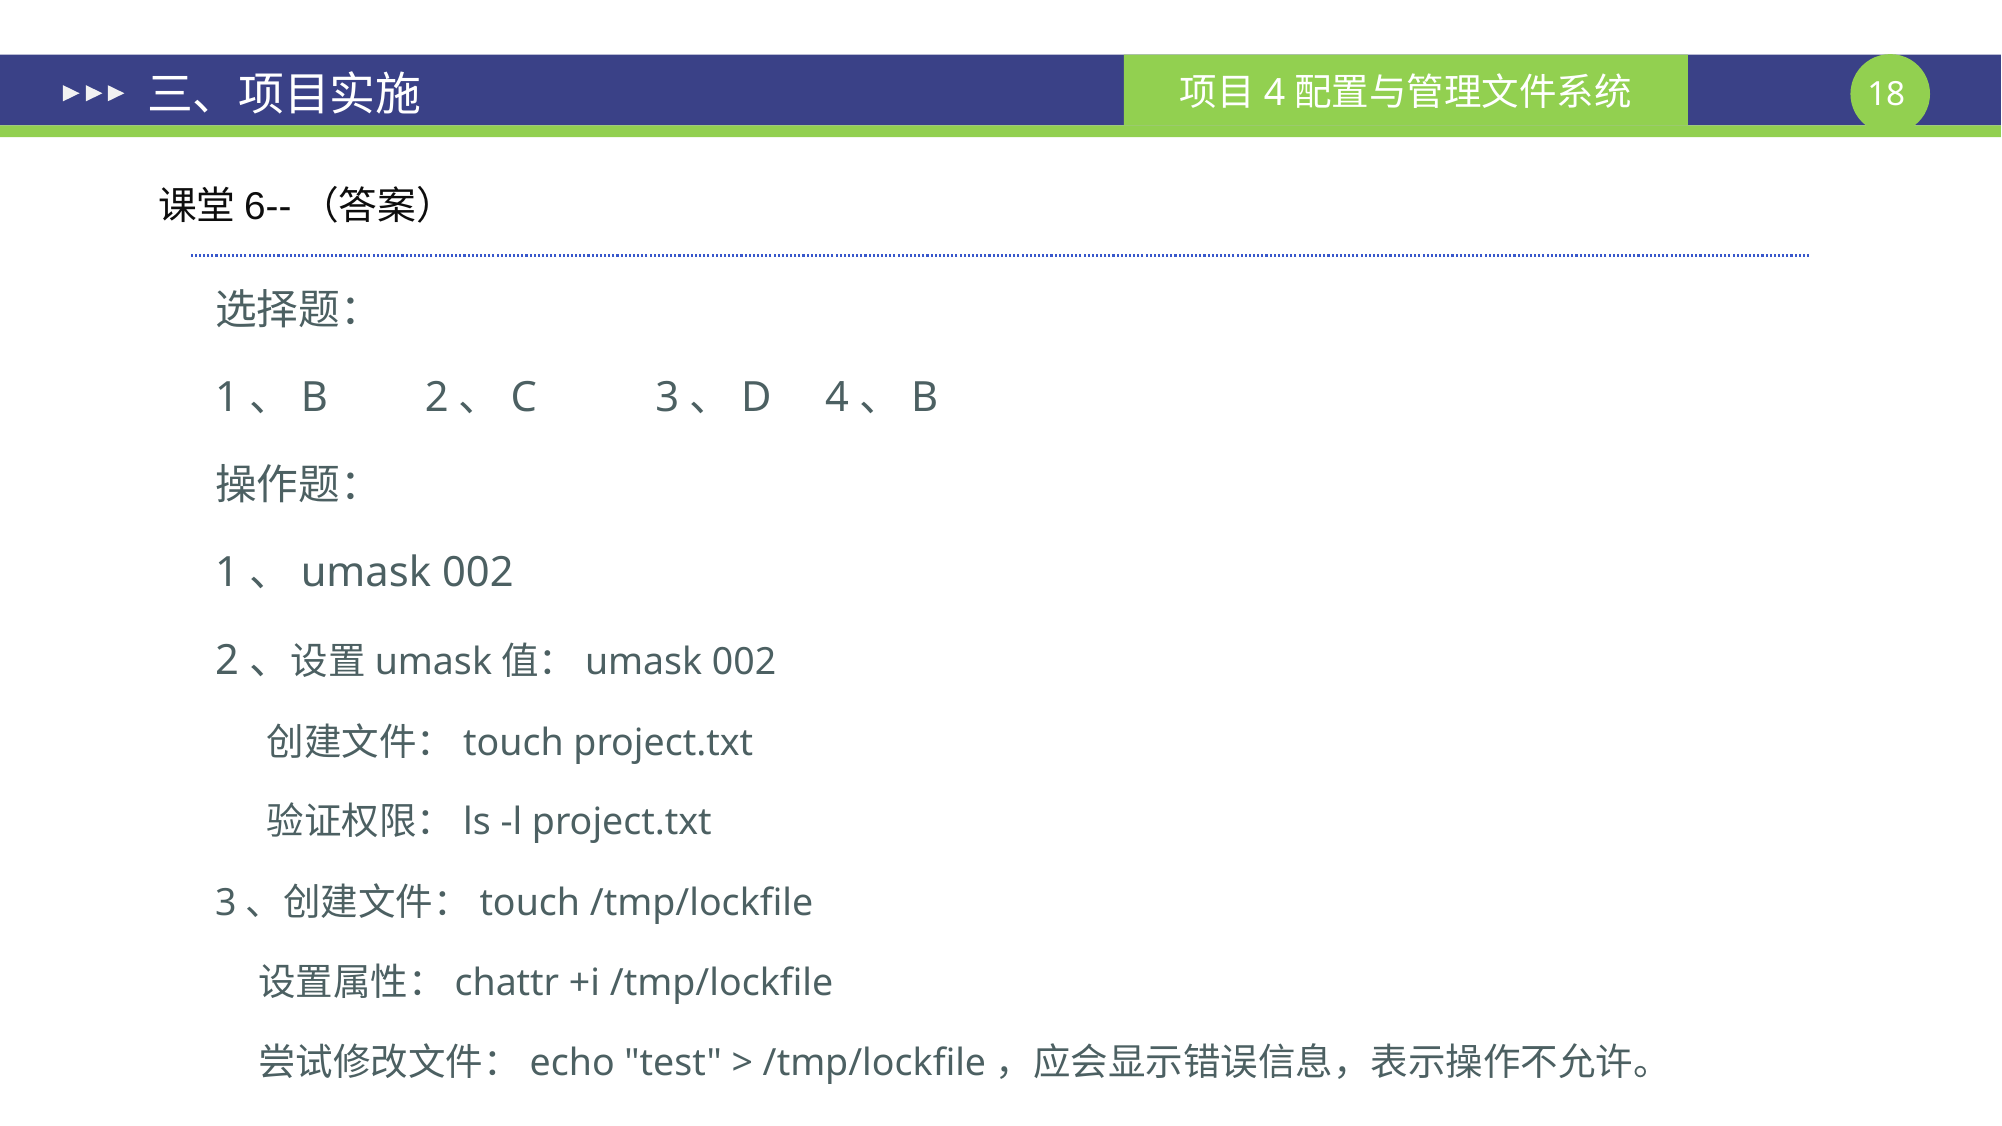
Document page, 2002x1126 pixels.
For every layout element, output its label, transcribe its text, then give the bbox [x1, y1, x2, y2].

list 课堂6--（答案） [138, 161, 1901, 238]
text_box 选择题： 1、B 2、C 3、D 4、B 操作题： 1、umask 002 2、设置umask值：umask 002 创建文件：touch project.txt 验证权限：ls -l project.txt 3、创建文件：touch /tmp/lockfile 设置属性：chattr +i /tmp/lockfile 尝试修改文件：echo "test" > /tmp/lockfile，应会显示错误信息，表示操作不允许。 [200, 250, 1948, 1115]
title 三、项目实施 [127, 59, 1207, 126]
